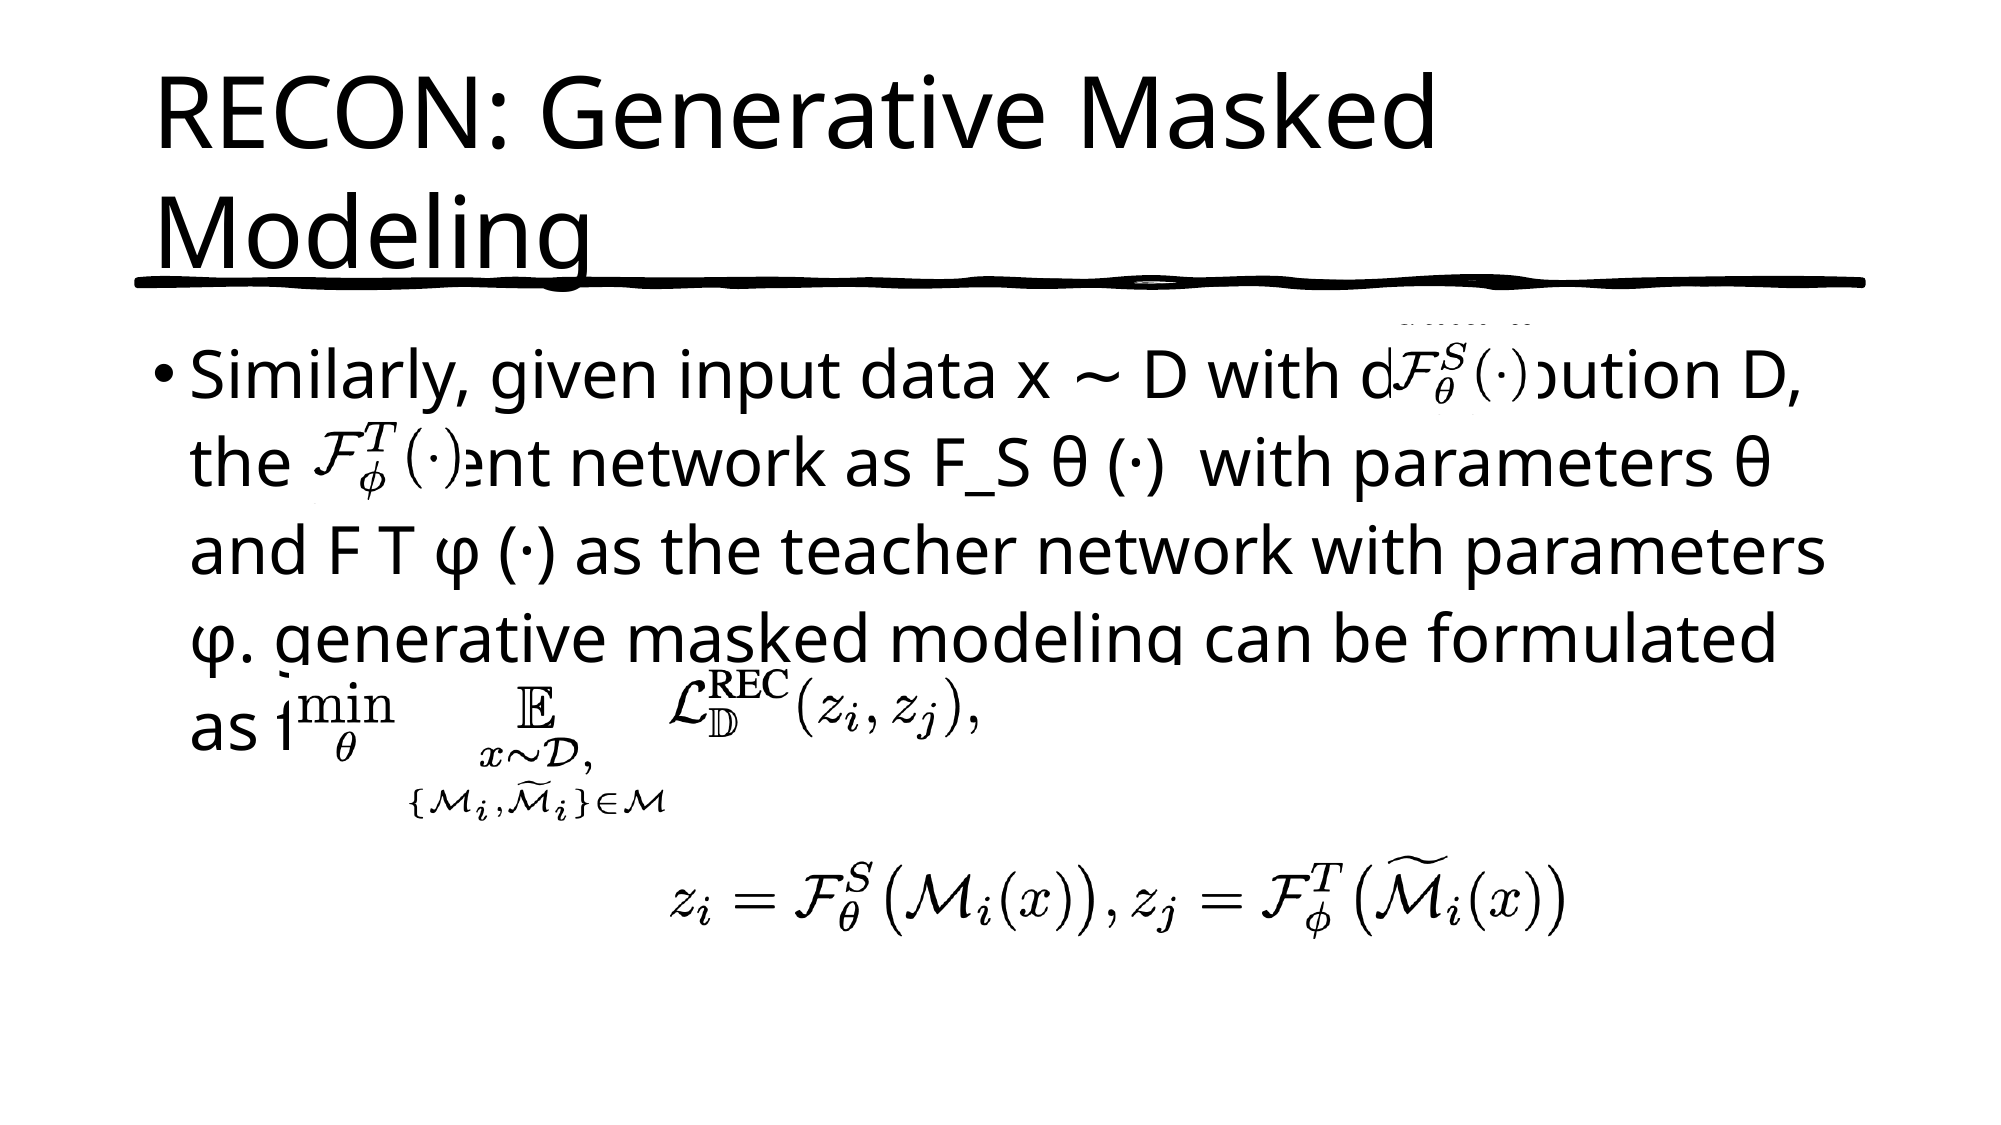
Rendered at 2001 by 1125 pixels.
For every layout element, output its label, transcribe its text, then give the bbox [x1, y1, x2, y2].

title RECON: Generative Masked Modeling [137, 59, 1863, 278]
picture [1391, 324, 1538, 415]
picture [289, 665, 1565, 969]
picture [308, 414, 466, 504]
list Similarly, given input data x ∼ D with distribution D, the student network as F_S θ (·) with parameters θ and F T φ (·) as the teacher network with parameters φ. generative masked modeling can be formulated as follows: [137, 316, 1863, 1014]
